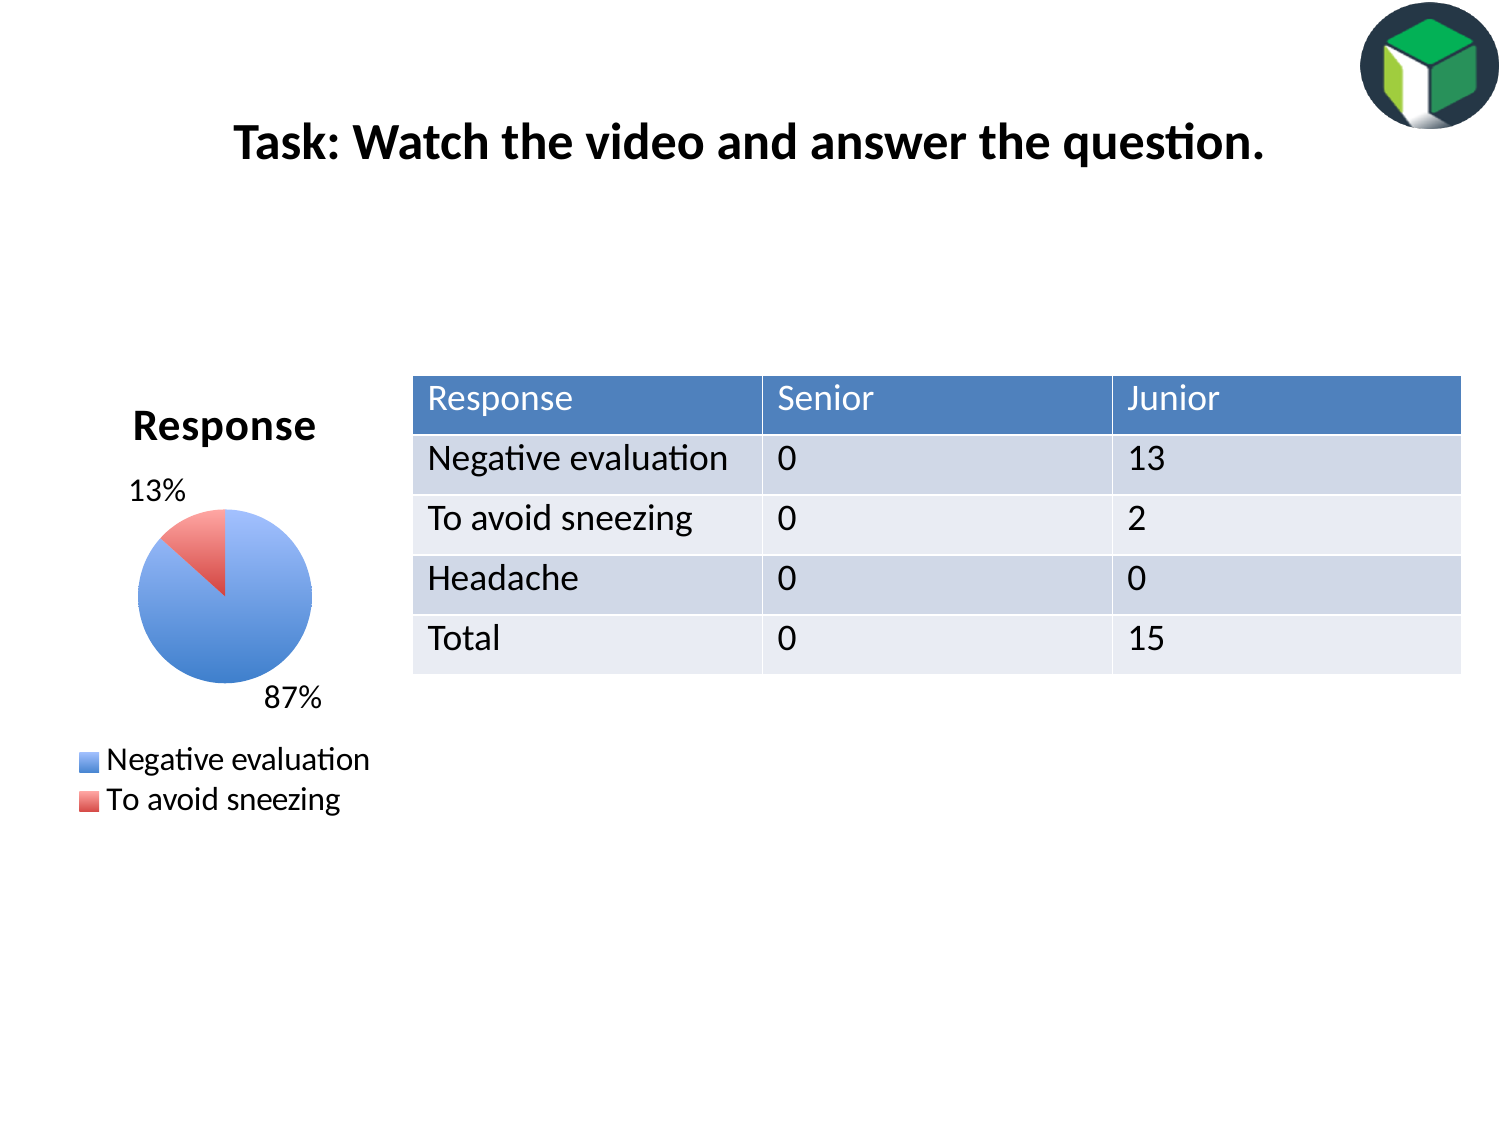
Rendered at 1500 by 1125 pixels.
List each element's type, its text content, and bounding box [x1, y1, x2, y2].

table_header Response [452, 376, 762, 434]
title Task: Watch the video and answer the question. [75, 45, 1425, 233]
table_cell Total [454, 616, 762, 674]
table_cell 0 [763, 436, 1112, 494]
table_cell 0 [763, 556, 1112, 614]
table_header Senior [763, 376, 1112, 434]
table_cell To avoid sneezing [454, 496, 762, 554]
table_cell Negative evaluation [454, 436, 762, 494]
picture [1360, 2, 1499, 130]
table_cell 0 [763, 616, 1112, 674]
table_cell 15 [1113, 616, 1461, 674]
chart [0, 374, 451, 826]
table_header Junior [1113, 376, 1461, 434]
table_cell 13 [1113, 436, 1461, 494]
table_cell 0 [763, 496, 1112, 554]
table_cell 2 [1113, 496, 1461, 554]
table_cell Headache [454, 556, 762, 614]
table_cell 0 [1113, 556, 1461, 614]
